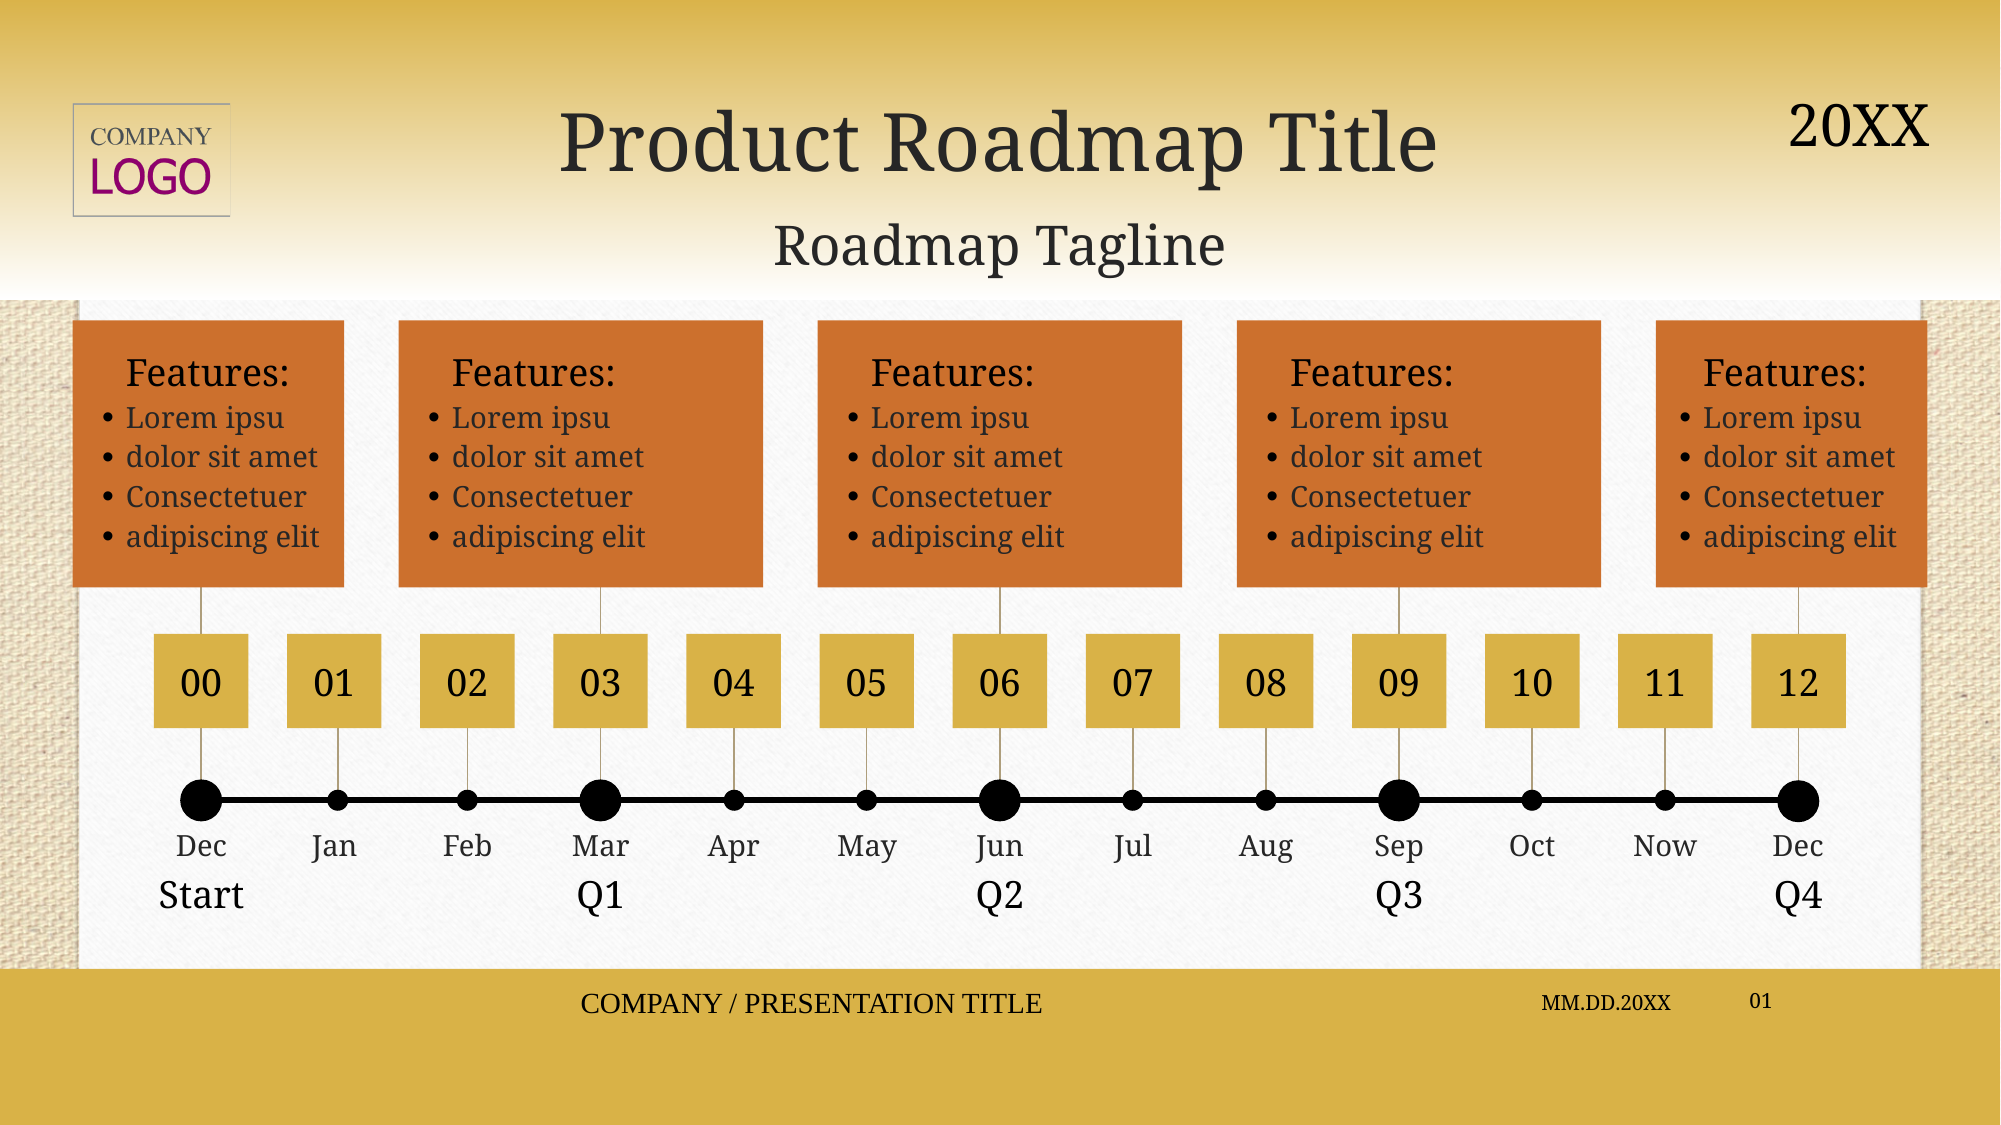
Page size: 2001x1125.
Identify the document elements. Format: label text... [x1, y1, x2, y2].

title Product Roadmap Title [249, 83, 1750, 197]
list Oct [1477, 822, 1587, 867]
list 01 [287, 633, 382, 729]
list 07 [1085, 633, 1181, 729]
list 11 [1618, 633, 1713, 729]
list 12 [1751, 633, 1846, 729]
list 08 [1218, 633, 1314, 729]
list Features: Lorem ipsu dolor sit amet Consectetuer adipiscing elit [72, 320, 345, 588]
list Mar [546, 822, 656, 867]
list Jul [1078, 822, 1188, 867]
list 05 [819, 633, 914, 729]
list Aug [1211, 822, 1321, 867]
list Features: Lorem ipsu dolor sit amet Consectetuer adipiscing elit [398, 320, 764, 588]
list Features: Lorem ipsu dolor sit amet Consectetuer adipiscing elit [1655, 320, 1928, 588]
list 10 [1485, 633, 1580, 729]
list Sep [1344, 822, 1454, 867]
list Q3 [1344, 871, 1454, 916]
list Features: Lorem ipsu dolor sit amet Consectetuer adipiscing elit [817, 320, 1183, 588]
subtitle Roadmap Tagline [249, 203, 1750, 285]
list Jan [280, 822, 390, 867]
list May [812, 822, 922, 867]
list Features: Lorem ipsu dolor sit amet Consectetuer adipiscing elit [1236, 320, 1602, 588]
list 02 [420, 633, 515, 729]
list Q1 [546, 871, 656, 916]
list Q2 [945, 871, 1055, 916]
list 04 [686, 633, 781, 729]
list 09 [1352, 633, 1447, 729]
picture [72, 103, 231, 217]
list 03 [553, 633, 648, 729]
list Apr [679, 822, 789, 867]
footer COMPANY / PRESENTATION TITLE [212, 979, 1411, 1025]
list Dec [147, 822, 257, 867]
slide_number MM.DD.20XX [1423, 979, 1686, 1025]
list 00 [153, 633, 249, 729]
picture [0, 0, 2001, 1125]
list Feb [413, 822, 523, 867]
list Now [1610, 822, 1720, 867]
list Q4 [1743, 871, 1853, 916]
list 06 [952, 633, 1048, 729]
list Start [147, 871, 257, 916]
list Dec [1743, 822, 1853, 867]
slide_number 01 [1698, 979, 1788, 1025]
list Jun [945, 822, 1055, 867]
list 20XX [1772, 77, 1930, 169]
